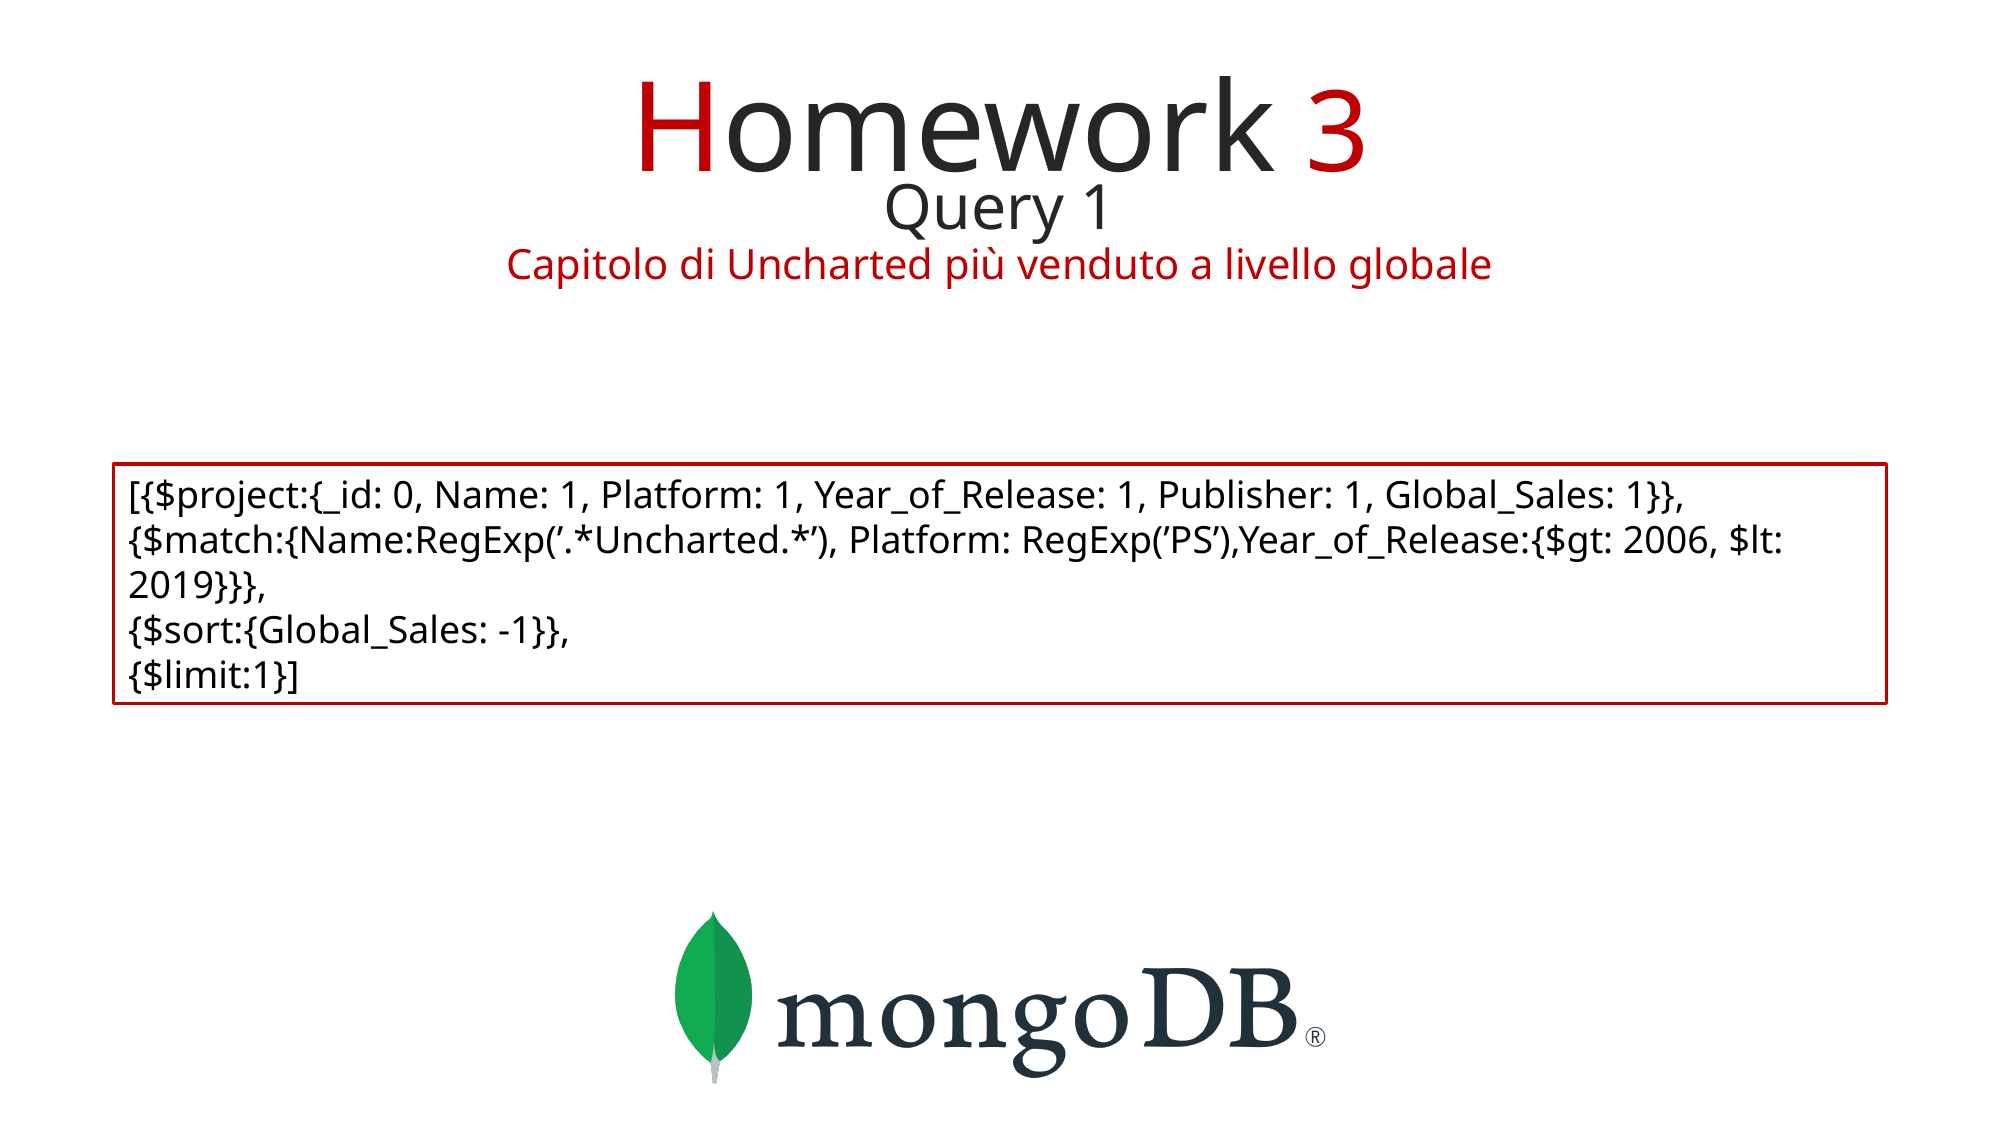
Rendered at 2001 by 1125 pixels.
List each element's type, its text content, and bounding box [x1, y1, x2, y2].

text_box [{$project:{_id: 0, Name: 1, Platform: 1, Year_of_Release: 1, Publisher: 1, Global_Sales: 1}}, {$match:{Name:RegExp(’.*Uncharted.*’), Platform: RegExp(’PS’),Year_of_Release:{$gt: 2006, $lt: 2019}}}, {$sort:{Global_Sales: -1}}, {$limit:1}] [113, 463, 1887, 704]
text_box Capitolo di Uncharted più venduto a livello globale [490, 230, 1509, 296]
text_box Homework 3 [615, 38, 1385, 204]
picture [671, 908, 1329, 1086]
text_box Query 1 [868, 159, 1132, 230]
